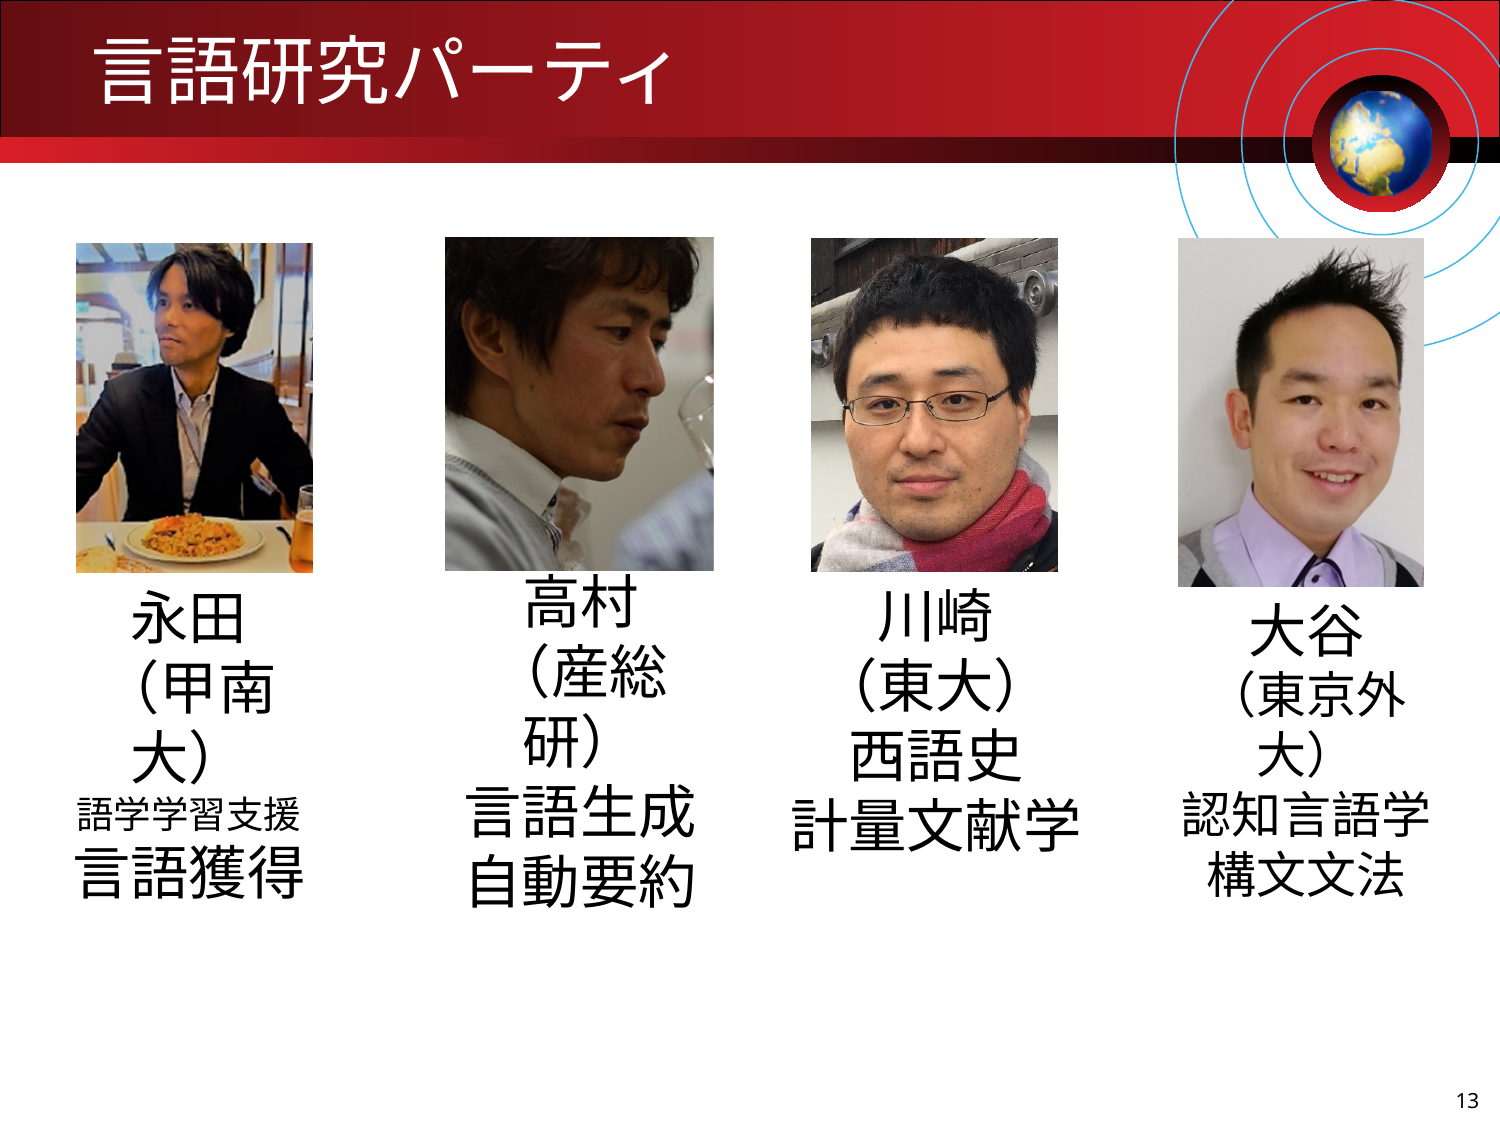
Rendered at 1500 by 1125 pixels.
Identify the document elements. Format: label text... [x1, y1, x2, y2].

slide_number 13 [1143, 1080, 1495, 1125]
text_box 大谷 （東京外大） 認知言語学 構文文法 [1166, 586, 1447, 912]
picture [810, 238, 1058, 572]
picture [1177, 238, 1424, 587]
text_box 永田 （甲南大） 語学学習支援 言語獲得 [53, 573, 325, 914]
text_box 高村 （産総研） 言語生成 自動要約 [445, 578, 715, 923]
picture [445, 237, 715, 571]
text_box 川崎 （東大） 西語史 計量文献学 [763, 571, 1109, 867]
picture [76, 243, 314, 574]
title 言語研究パーティ [74, 0, 1341, 138]
picture [1330, 91, 1432, 196]
